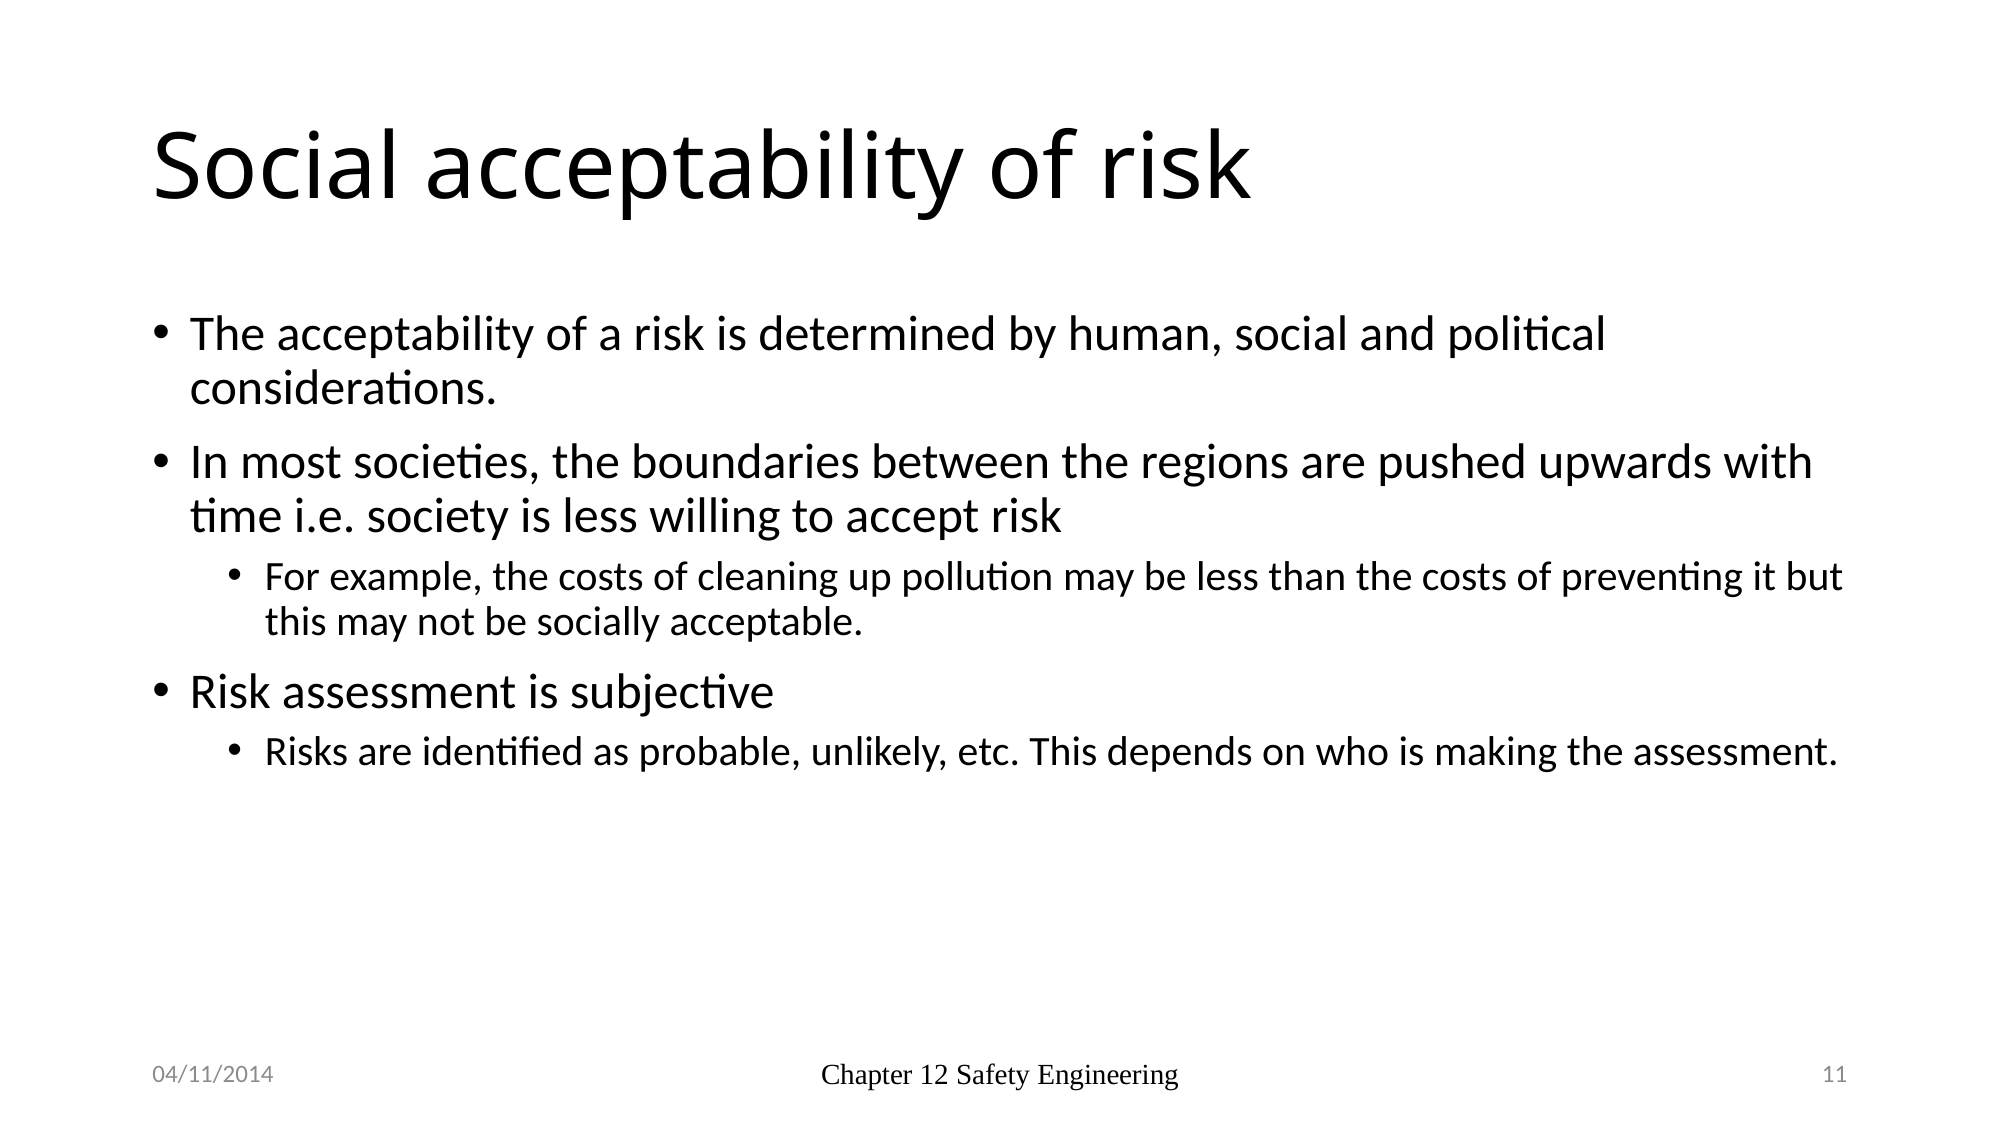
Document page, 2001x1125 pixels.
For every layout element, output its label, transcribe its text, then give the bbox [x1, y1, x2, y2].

footer Chapter 12 Safety Engineering [662, 1042, 1338, 1103]
list The acceptability of a risk is determined by human, social and political considerations. In most societies, the boundaries between the regions are pushed upwards with time i.e. society is less willing to accept risk For example, the costs of cleaning up pollution may be less than the costs of preventing it but this may not be socially acceptable. Risk assessment is subjective Risks are identified as probable, unlikely, etc. This depends on who is making the assessment. [137, 299, 1863, 1014]
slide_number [137, 1042, 588, 1103]
slide_number 11 [1412, 1042, 1863, 1103]
title Social acceptability of risk [137, 59, 1863, 278]
